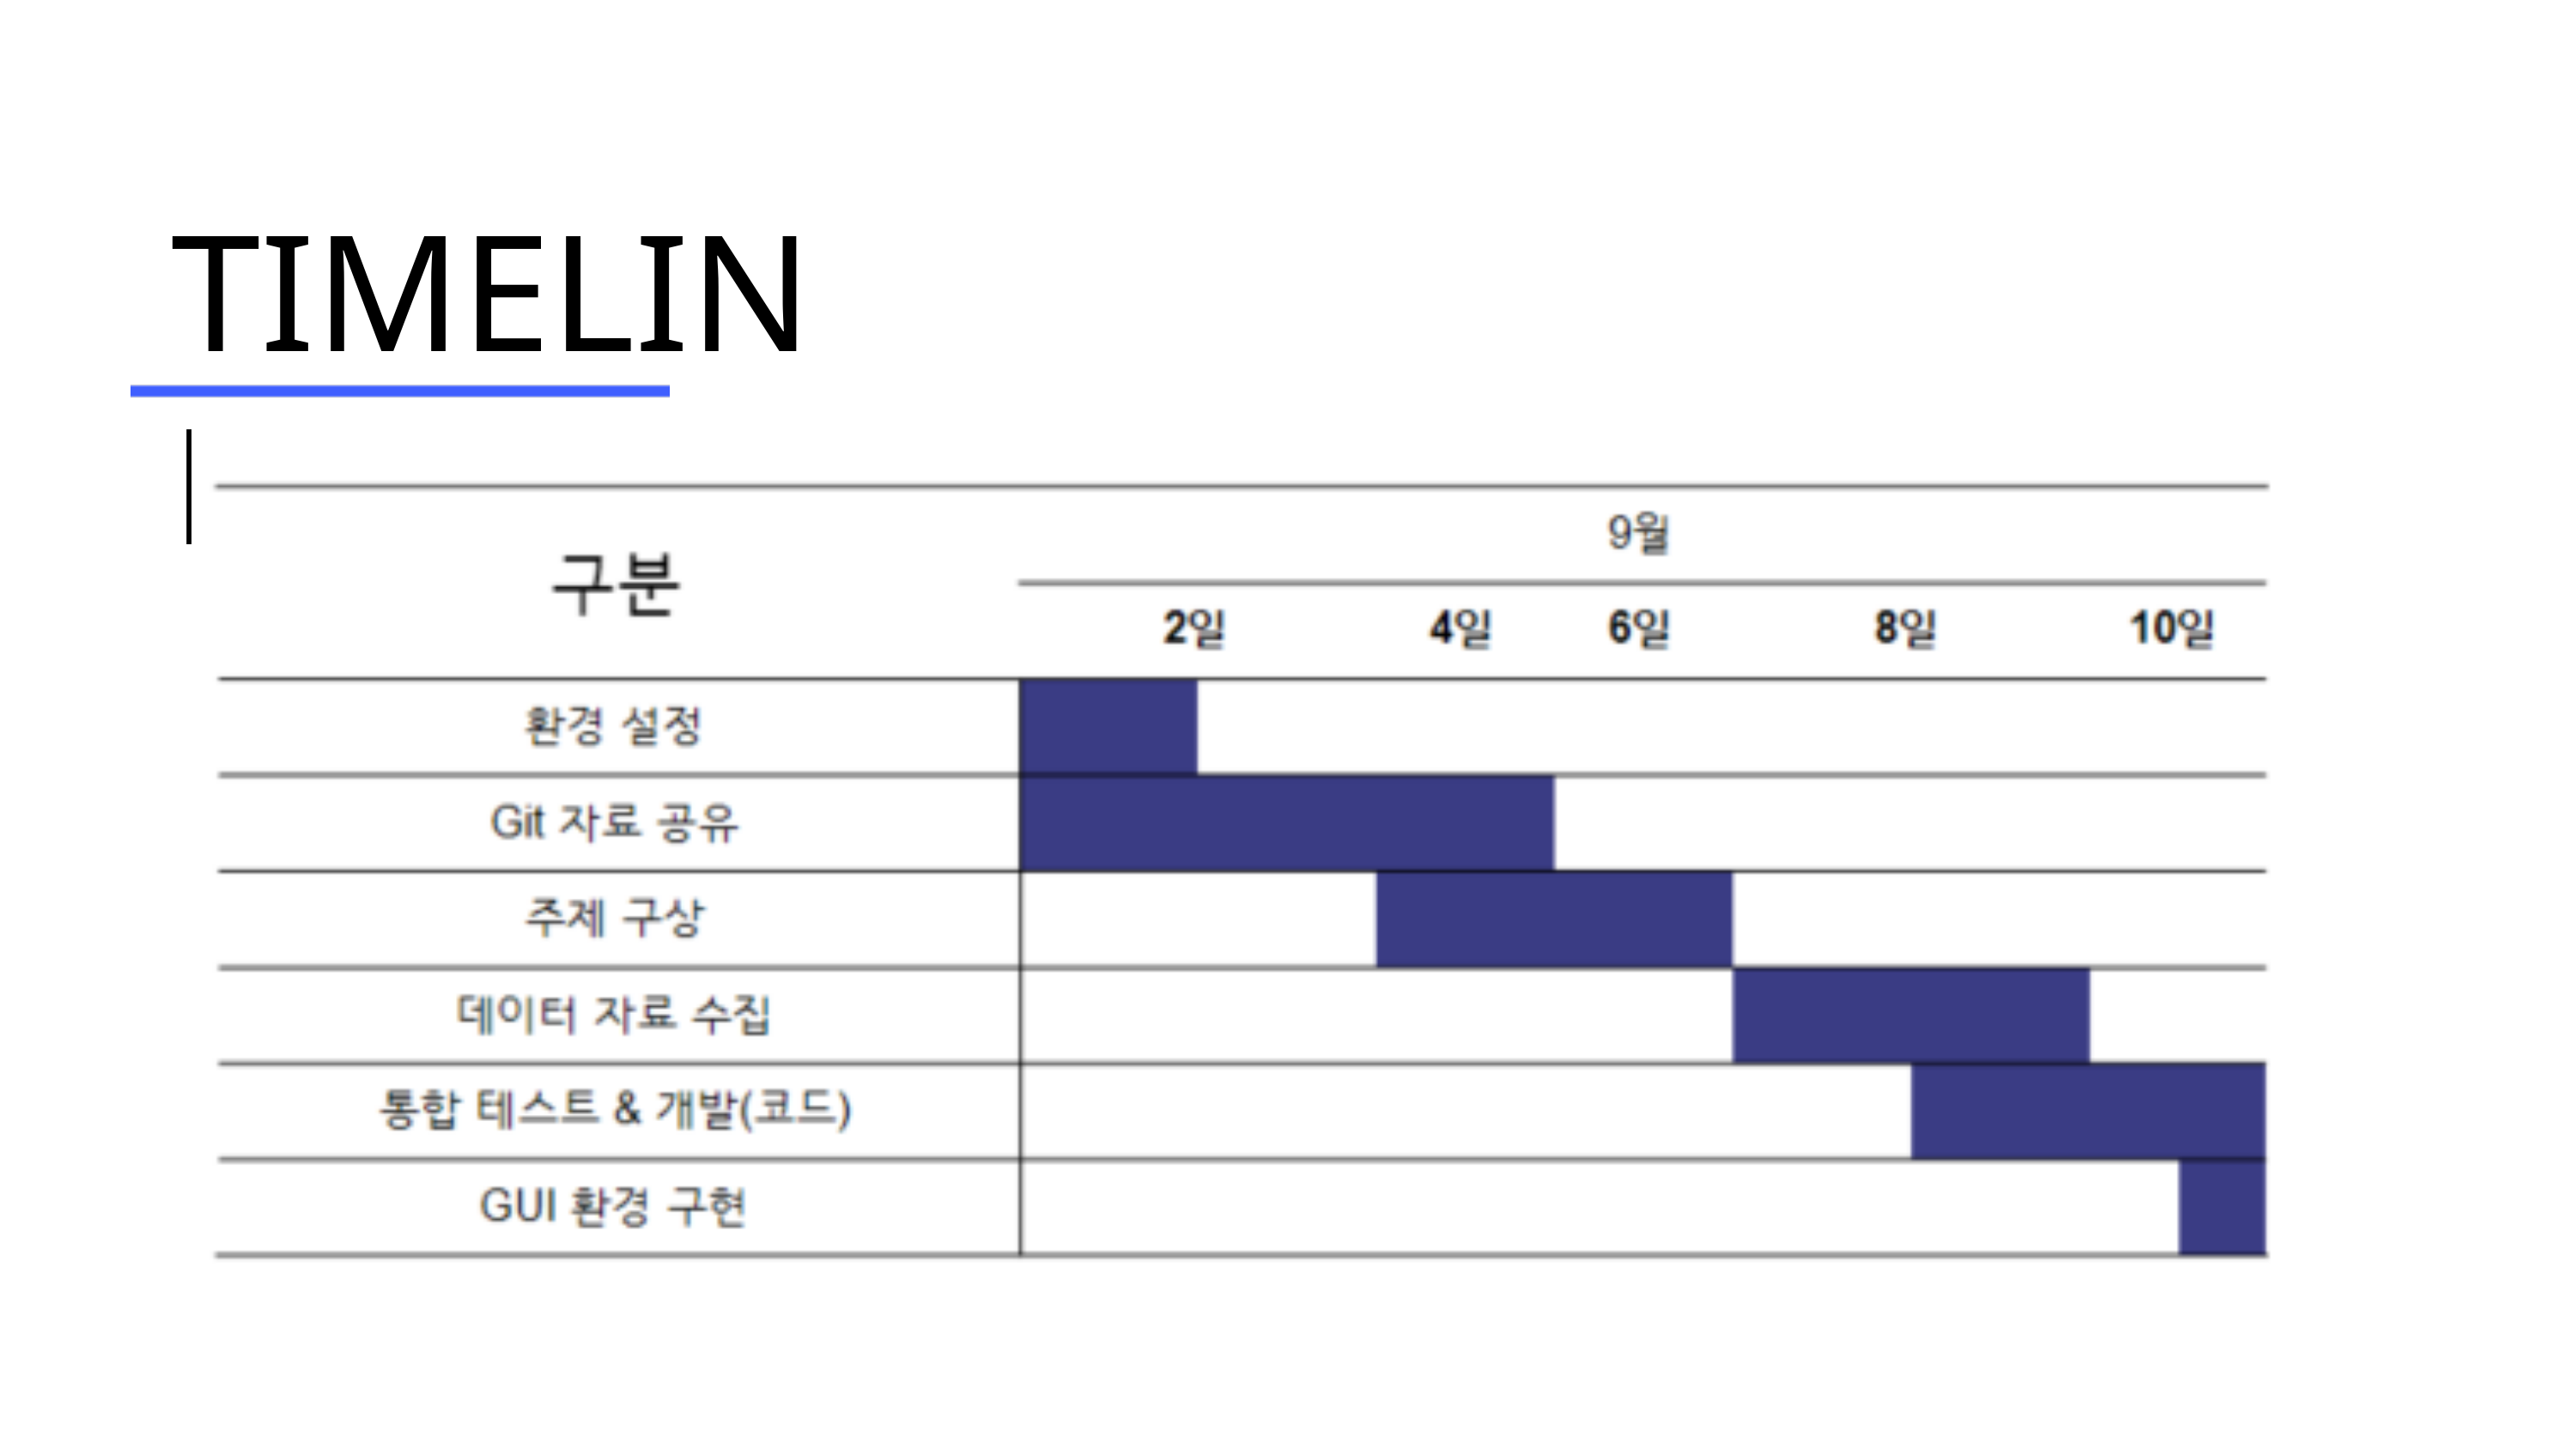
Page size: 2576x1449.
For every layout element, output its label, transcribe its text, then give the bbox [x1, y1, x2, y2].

picture [131, 368, 671, 414]
picture [191, 427, 2345, 1327]
text_box TIMELINE [158, 184, 835, 355]
